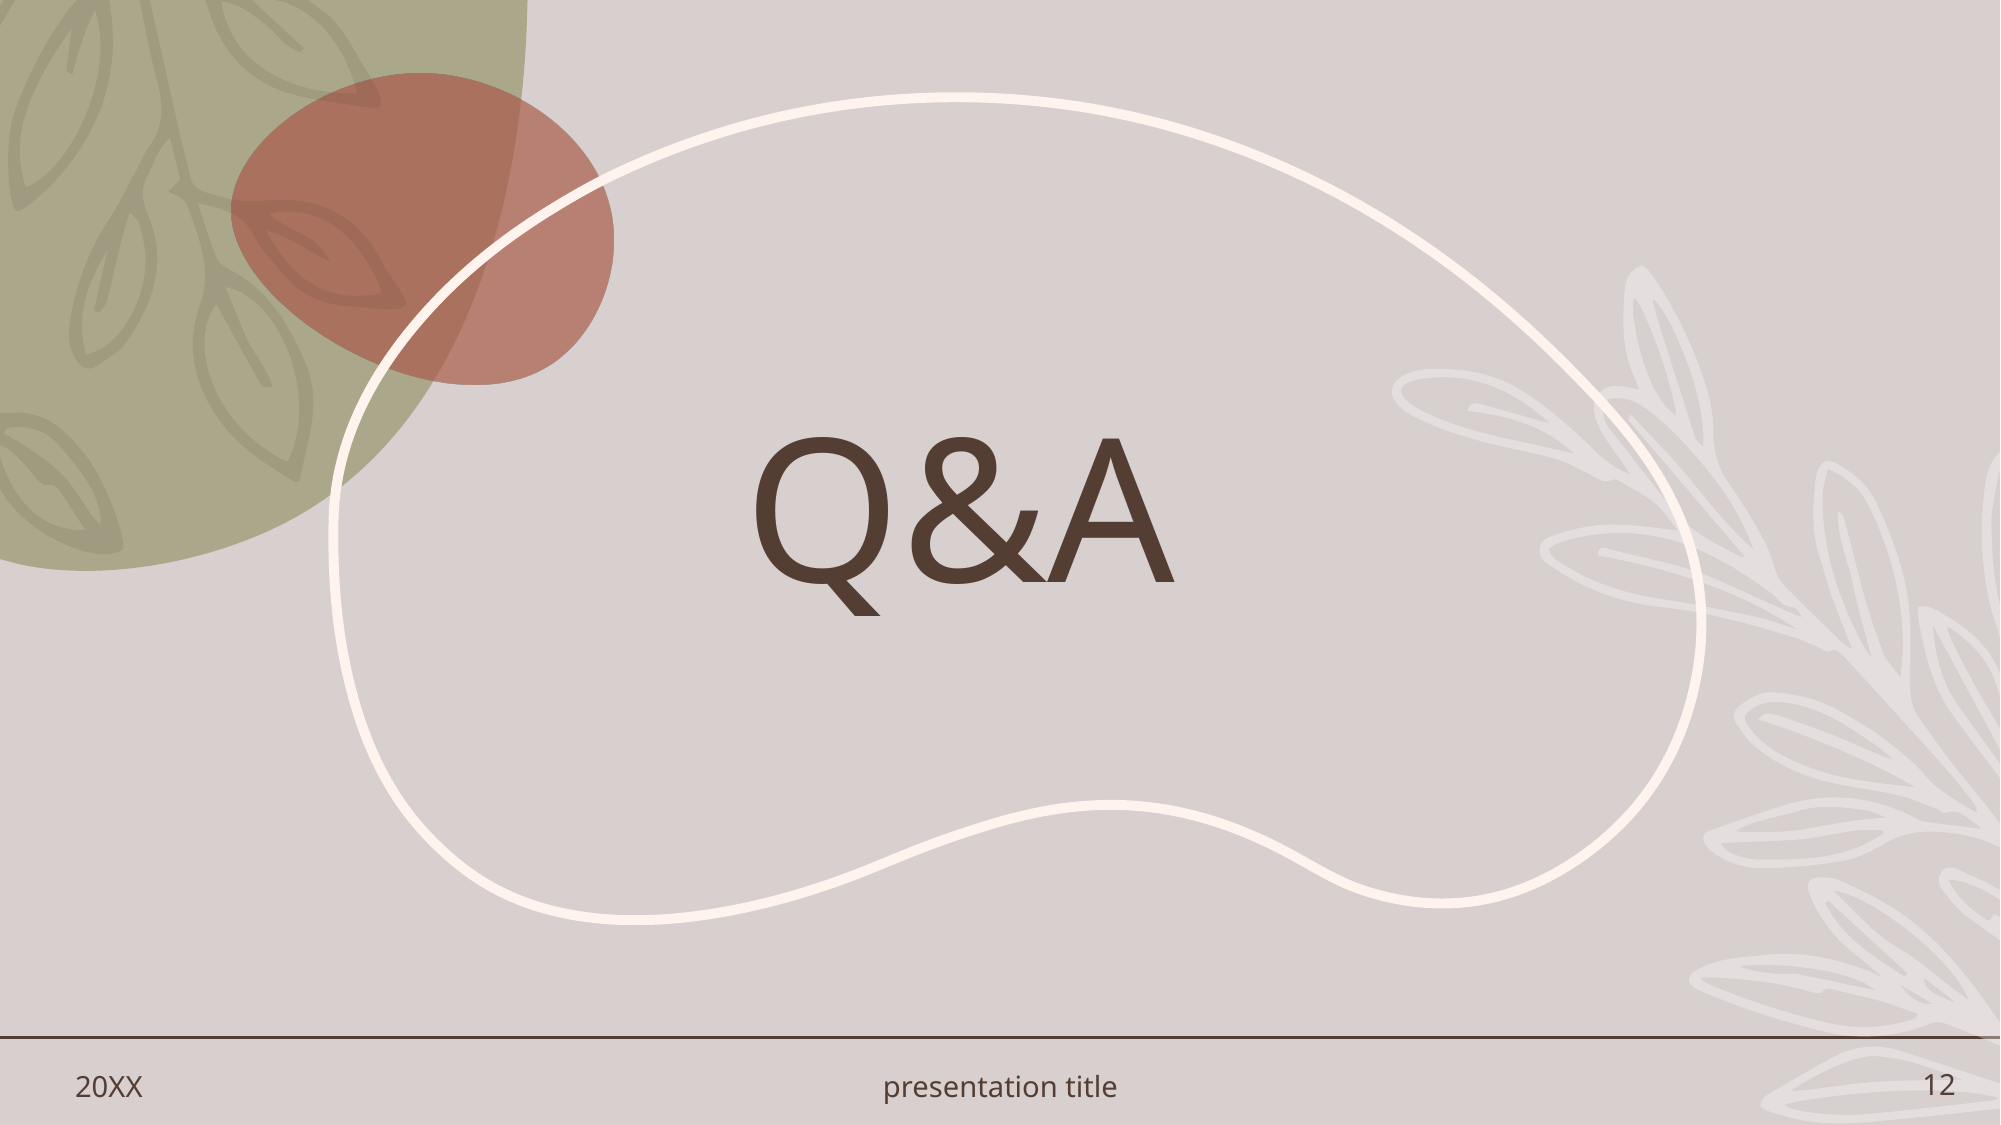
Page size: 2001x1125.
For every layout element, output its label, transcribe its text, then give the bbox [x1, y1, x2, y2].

footer presentation title [718, 1060, 1283, 1112]
title Q&a [492, 276, 1428, 634]
slide_number 20XX [60, 1060, 222, 1112]
slide_number 12 [1808, 1060, 1971, 1112]
picture [231, 73, 614, 385]
picture [380, 181, 614, 385]
